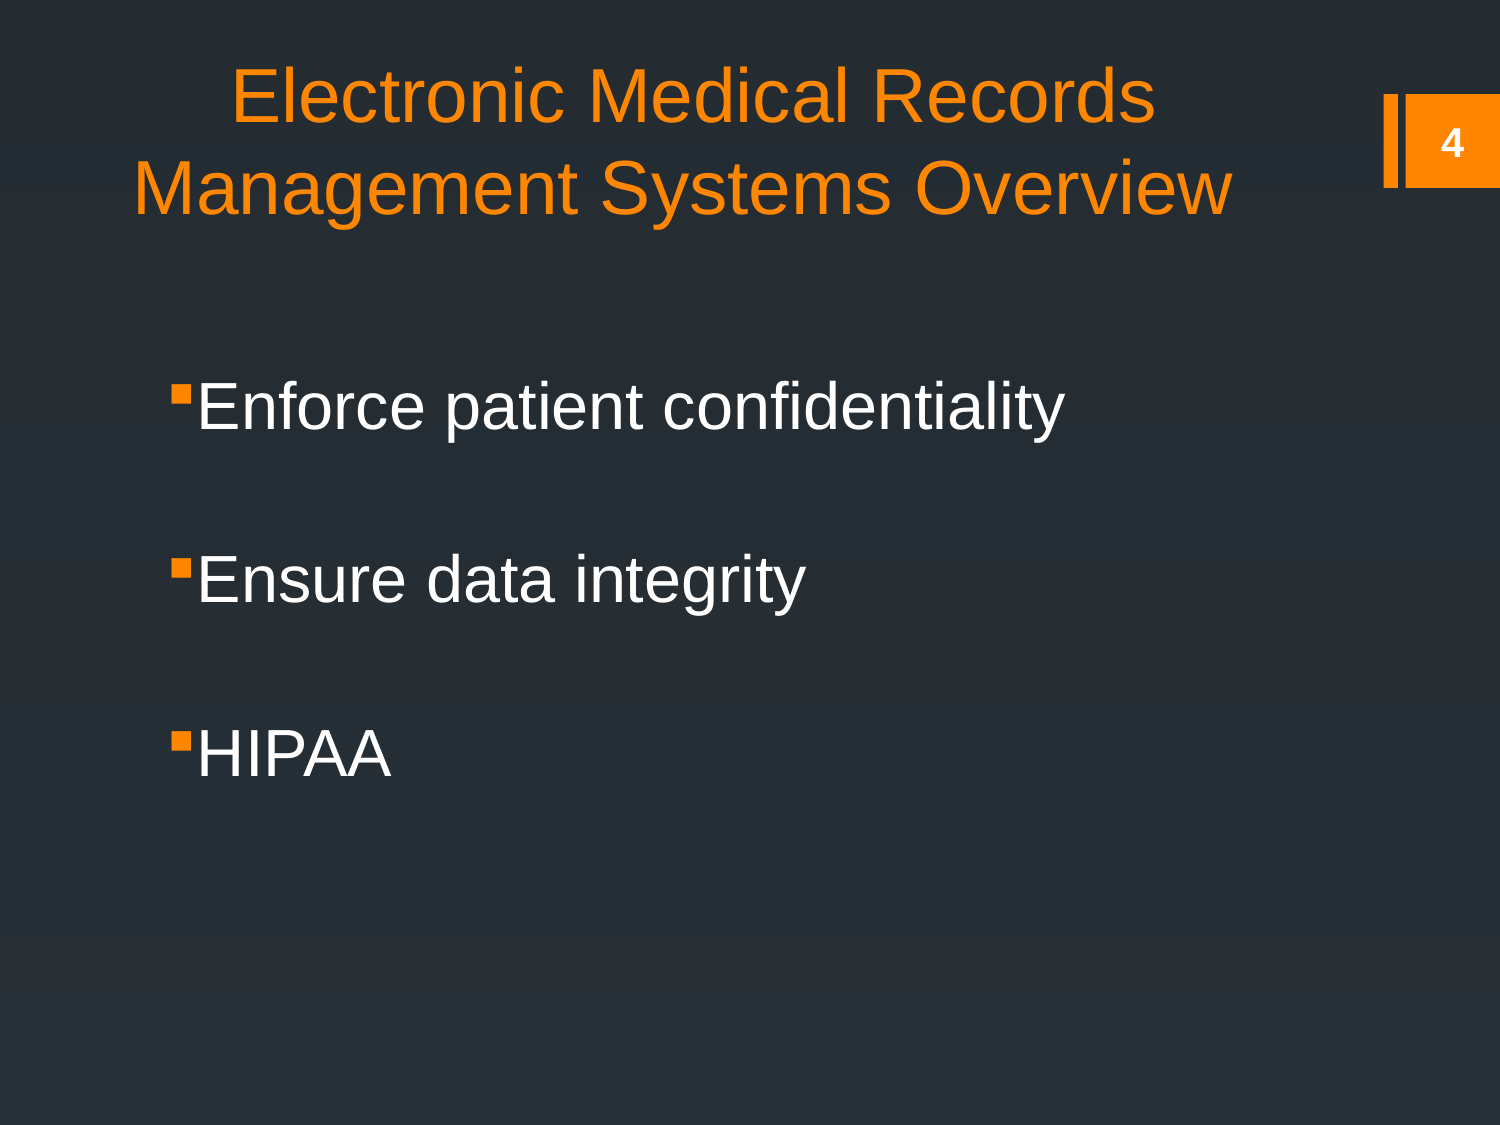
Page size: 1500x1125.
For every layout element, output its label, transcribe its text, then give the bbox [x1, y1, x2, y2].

slide_number 4 [1405, 94, 1500, 188]
title Electronic Medical Records Management Systems Overview [0, 37, 1388, 238]
list Enforce patient confidentiality Ensure data integrity HIPAA [143, 275, 1344, 900]
